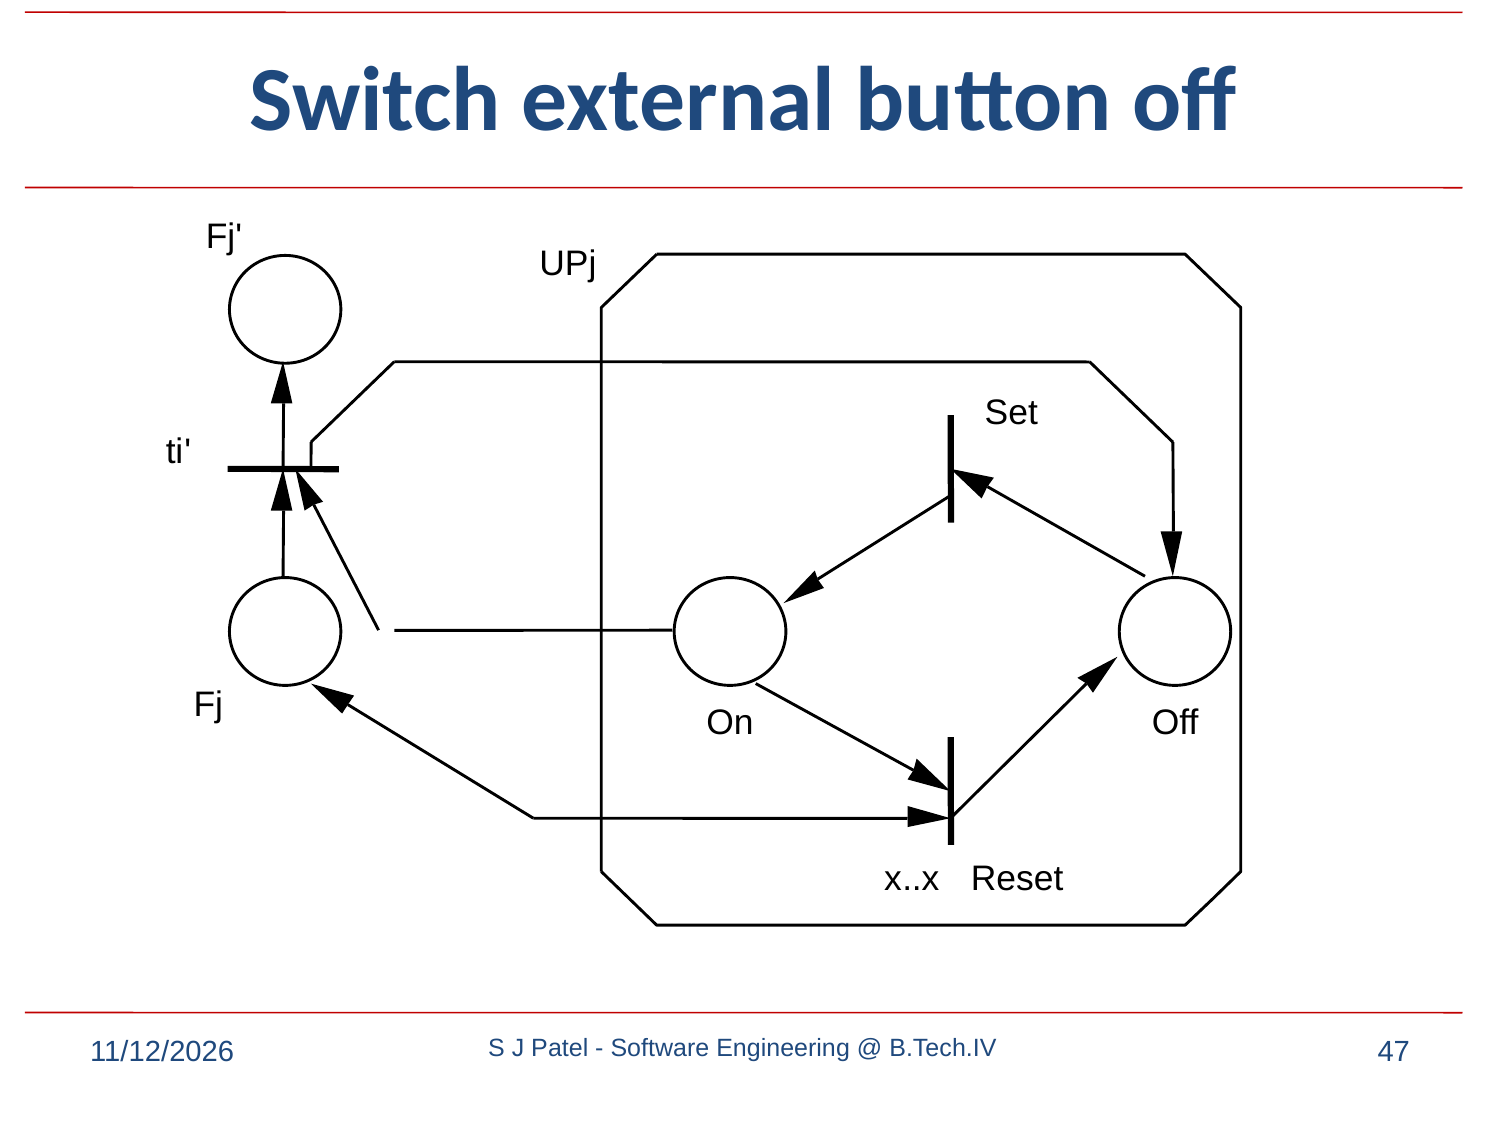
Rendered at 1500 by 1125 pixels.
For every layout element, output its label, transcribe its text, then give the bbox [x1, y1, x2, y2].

title Switch external button off [24, 0, 1463, 188]
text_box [162, 212, 1242, 926]
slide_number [74, 1024, 426, 1103]
footer S J Patel - Software Engineering @ B.Tech.IV [449, 1024, 1051, 1103]
slide_number 47 [1074, 1024, 1426, 1103]
